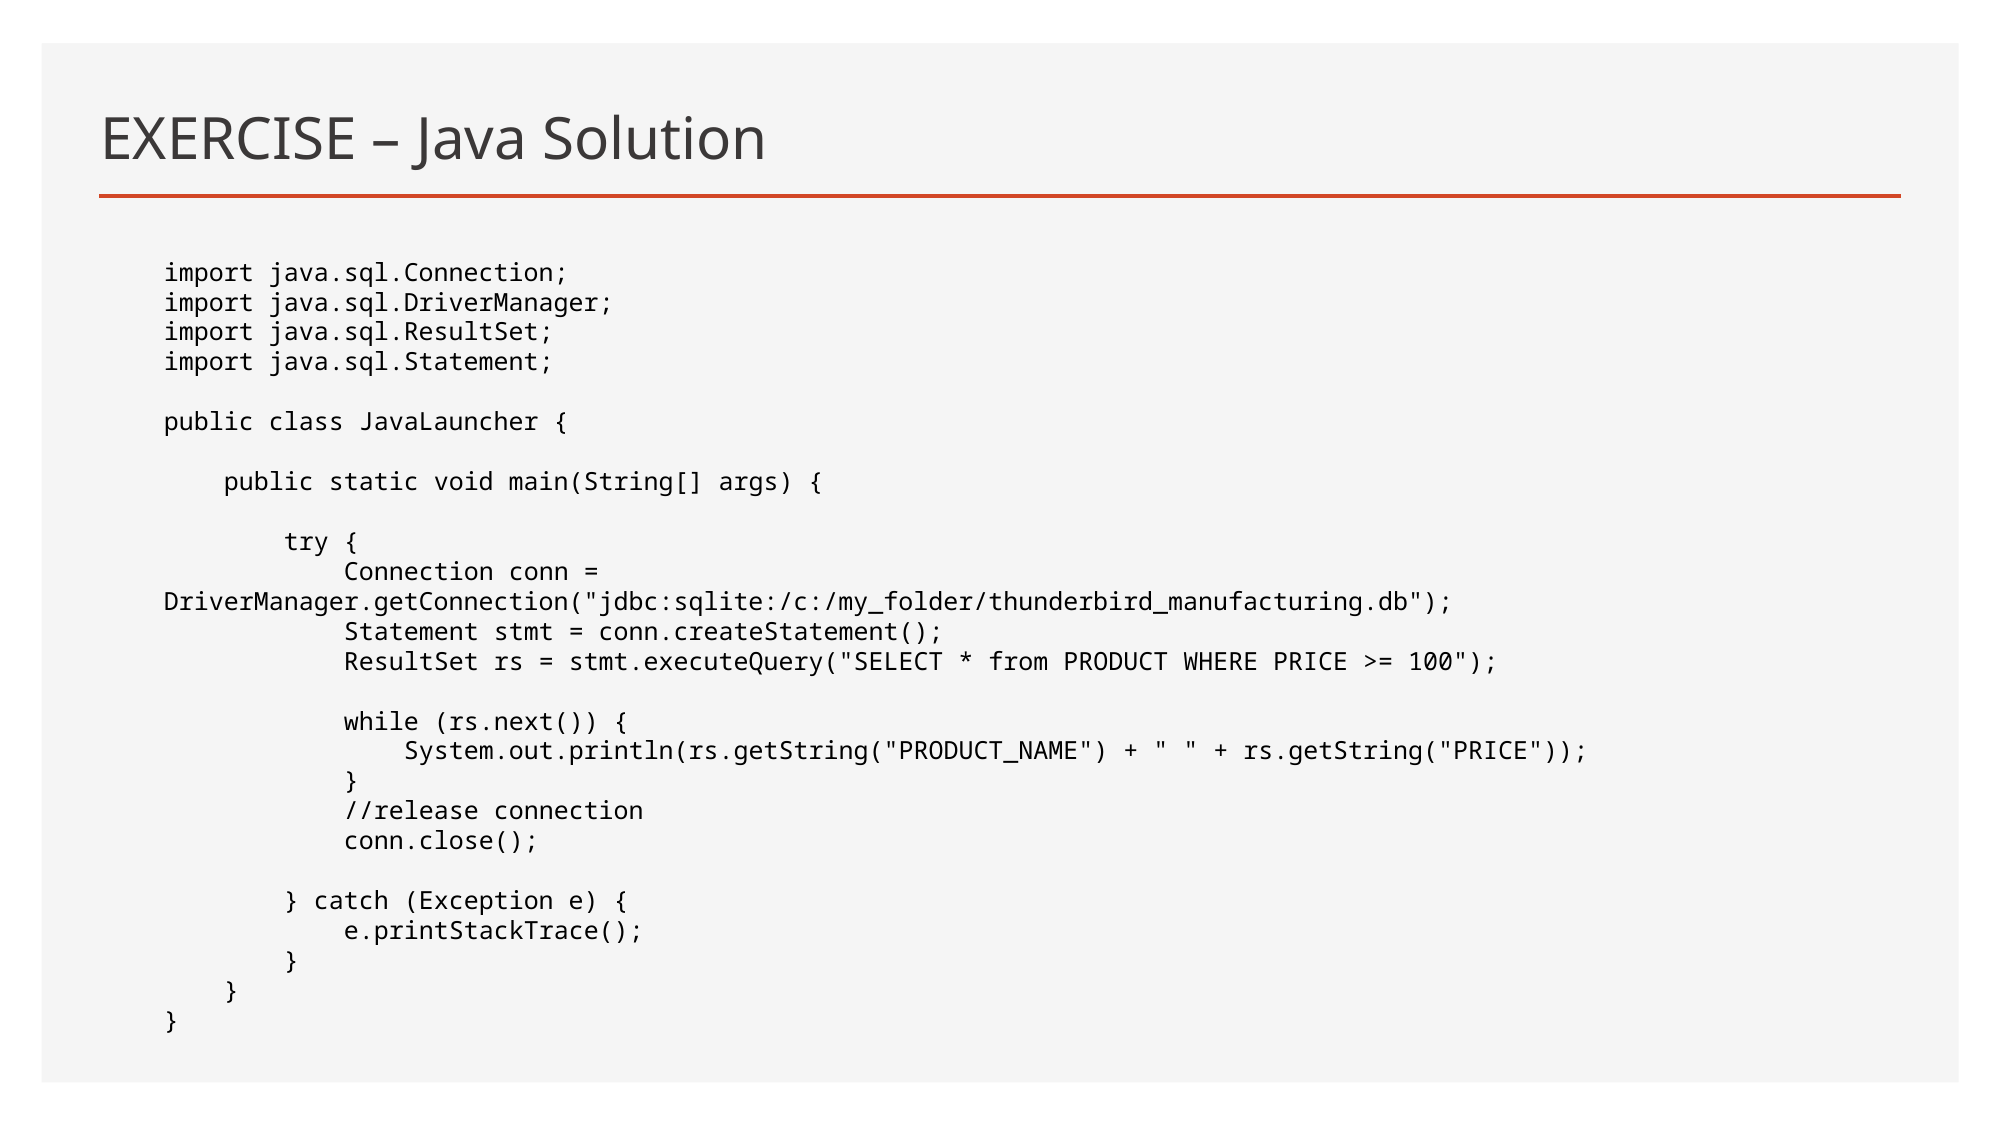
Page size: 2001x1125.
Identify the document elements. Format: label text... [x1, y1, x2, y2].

title EXERCISE – Java Solution [85, 73, 1214, 179]
text_box import java.sql.Connection; import java.sql.DriverManager; import java.sql.ResultSet; import java.sql.Statement; public class JavaLauncher { public static void main(String[] args) { try { Connection conn = DriverManager.getConnection("jdbc:sqlite:/c:/my_folder/thunderbird_manufacturing.db"); Statement stmt = conn.createStatement(); ResultSet rs = stmt.executeQuery("SELECT * from PRODUCT WHERE PRICE >= 100"); while (rs.next()) { System.out.println(rs.getString("PRODUCT_NAME") + " " + rs.getString("PRICE")); } //release connection conn.close(); } catch (Exception e) { e.printStackTrace(); } } } [149, 248, 1872, 1042]
